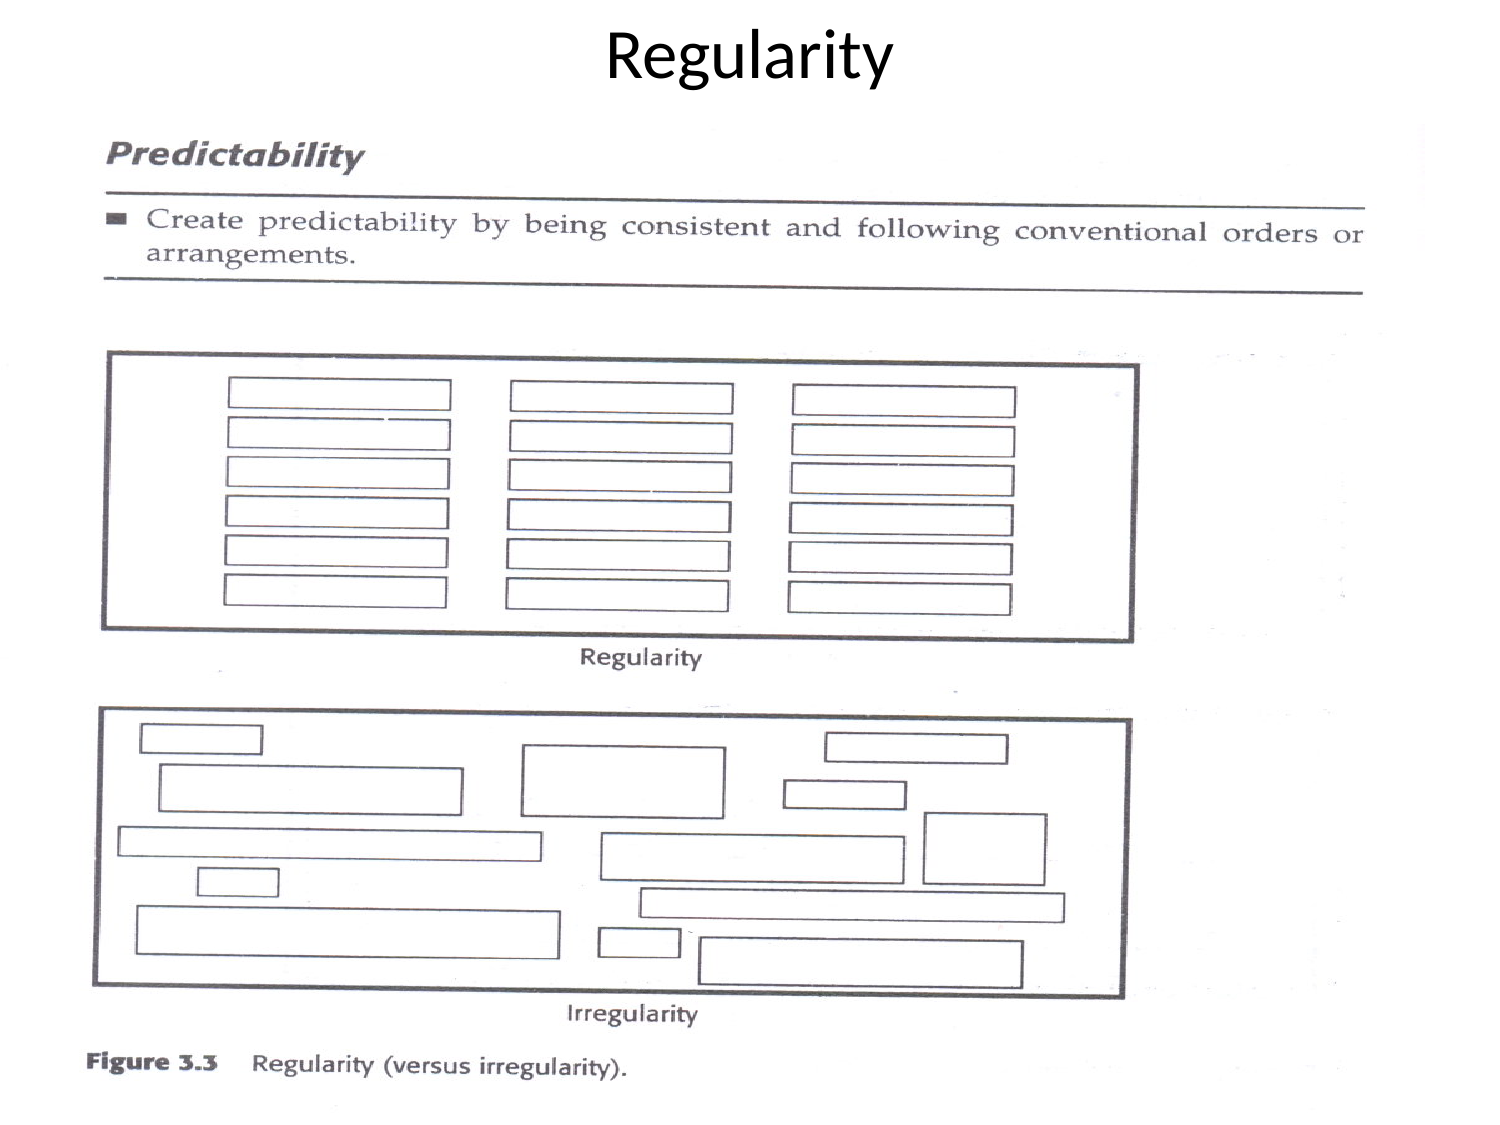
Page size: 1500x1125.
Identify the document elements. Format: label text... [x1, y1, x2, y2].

picture [0, 124, 1426, 1125]
title Regularity [0, 0, 1500, 100]
